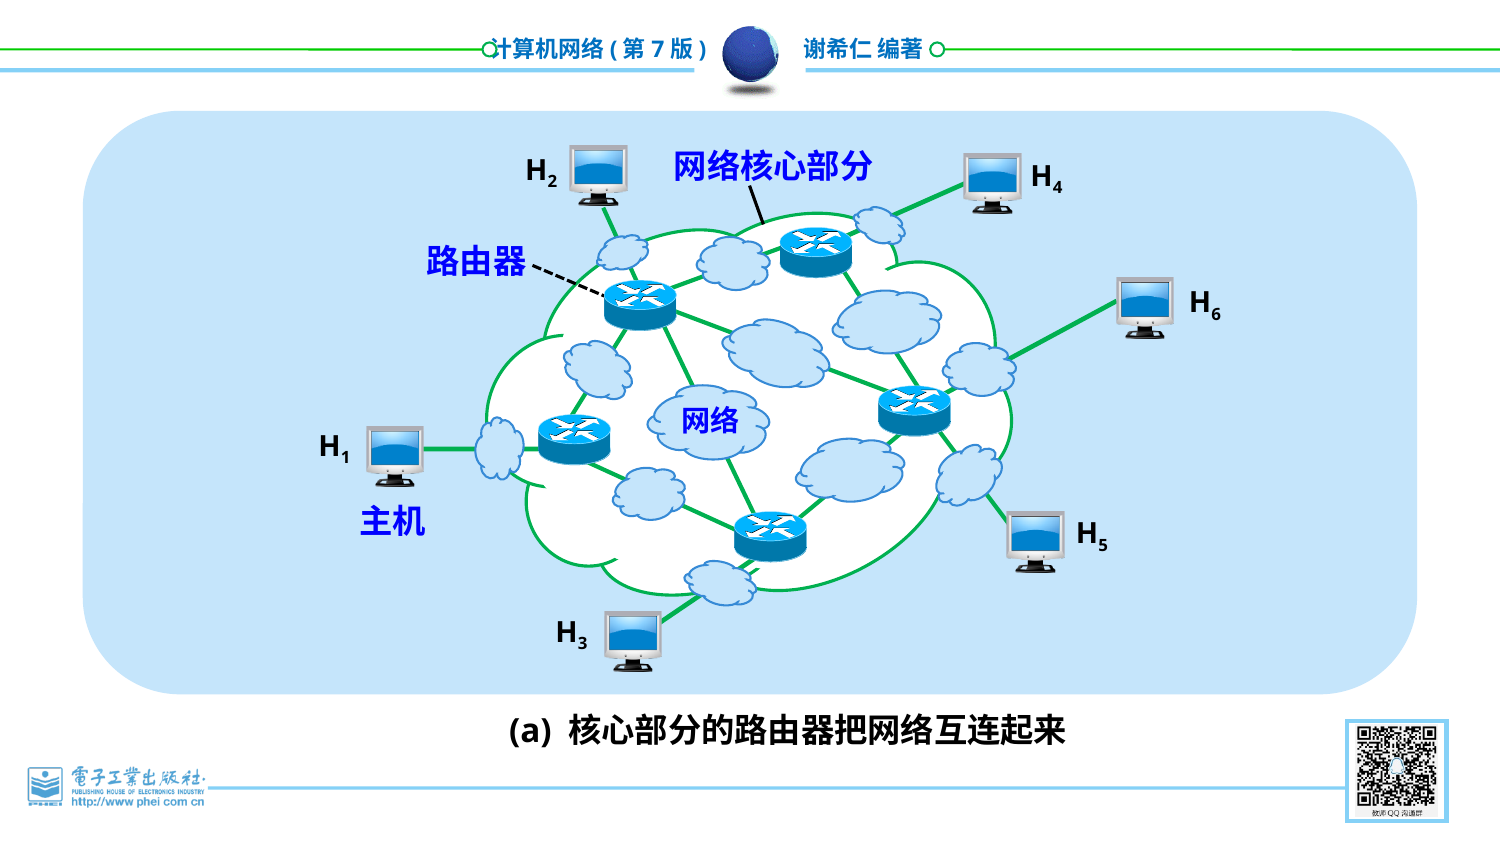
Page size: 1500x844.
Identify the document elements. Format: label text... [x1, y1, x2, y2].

picture [23, 764, 208, 809]
picture [1355, 724, 1438, 817]
text_box [80, 108, 1420, 697]
text_box (a) 核心部分的路由器把网络互连起来 [454, 701, 1122, 757]
picture [720, 24, 780, 100]
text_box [300, 137, 1239, 675]
